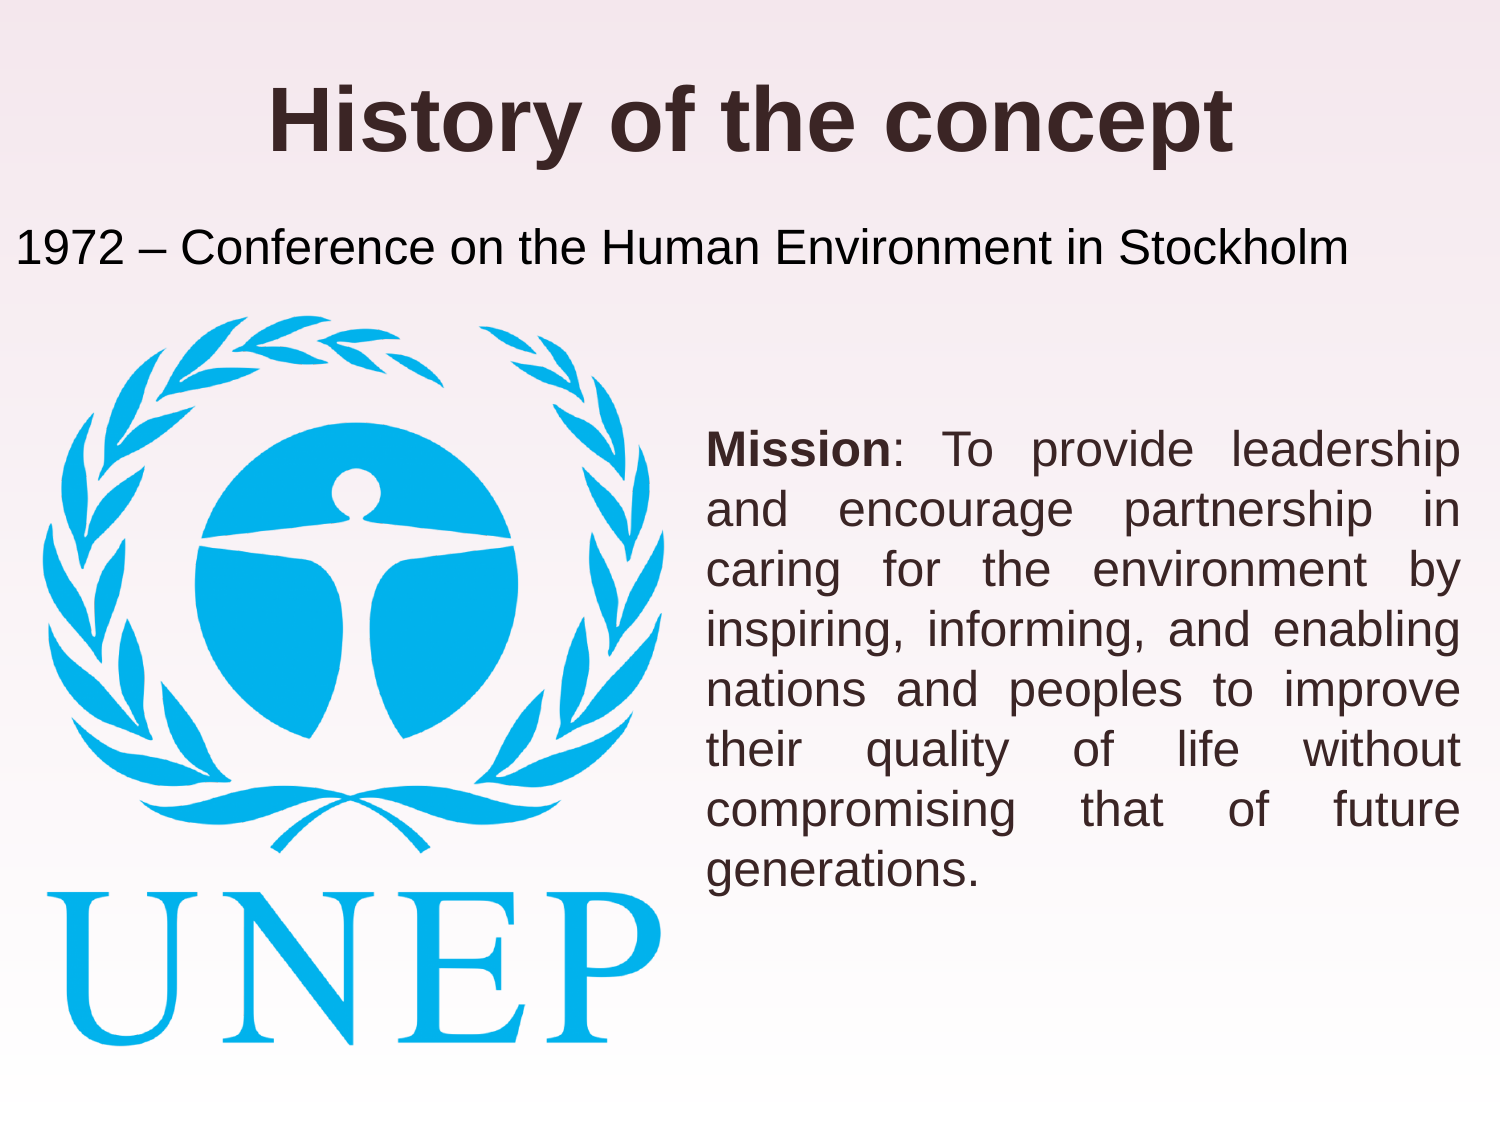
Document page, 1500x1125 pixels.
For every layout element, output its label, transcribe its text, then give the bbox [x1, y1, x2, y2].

picture [40, 314, 665, 1048]
text_box Mission: To provide leadership and encourage partnership in caring for the environment by inspiring, informing, and enabling nations and peoples to improve their quality of life without compromising that of future generations. [690, 408, 1477, 904]
list 1972 – Conference on the Human Environment in Stockholm [0, 208, 1500, 327]
title History of the concept [76, 20, 1427, 208]
